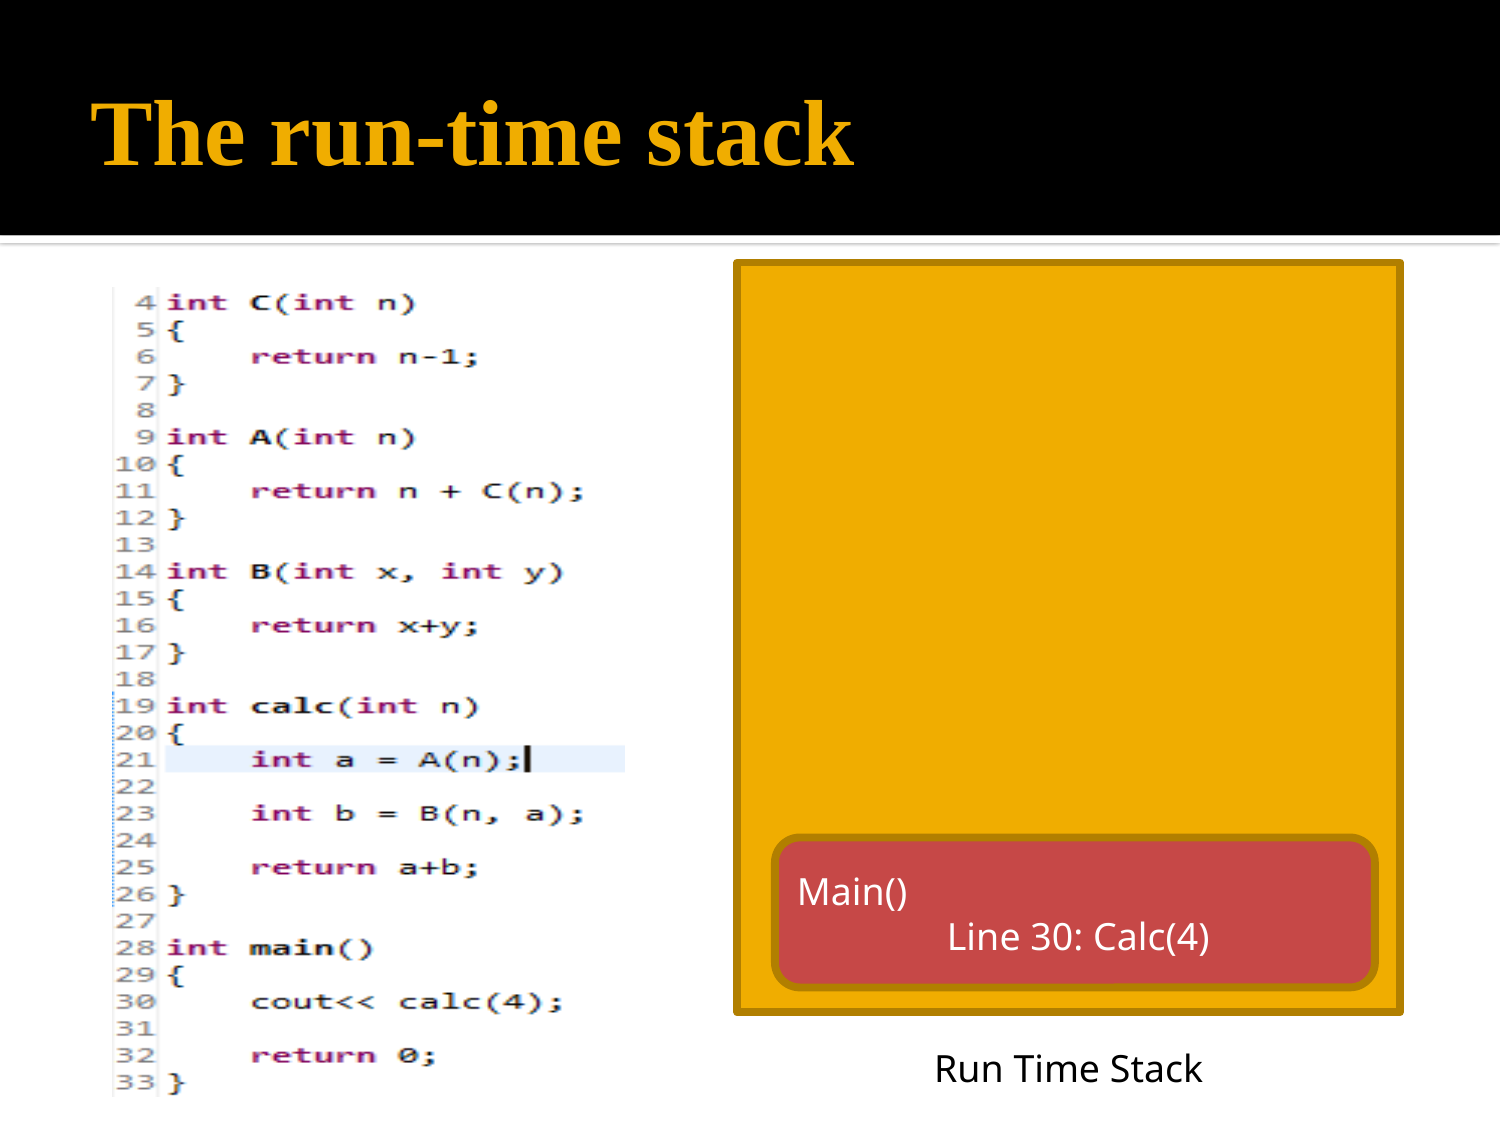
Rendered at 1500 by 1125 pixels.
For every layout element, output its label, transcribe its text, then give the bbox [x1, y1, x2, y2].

picture [112, 287, 625, 1098]
text_box Main() Line 30: Calc(4) [770, 833, 1379, 992]
text_box [733, 259, 1404, 1016]
title The run-time stack [75, 25, 1425, 231]
text_box Run Time Stack [919, 1037, 1218, 1098]
